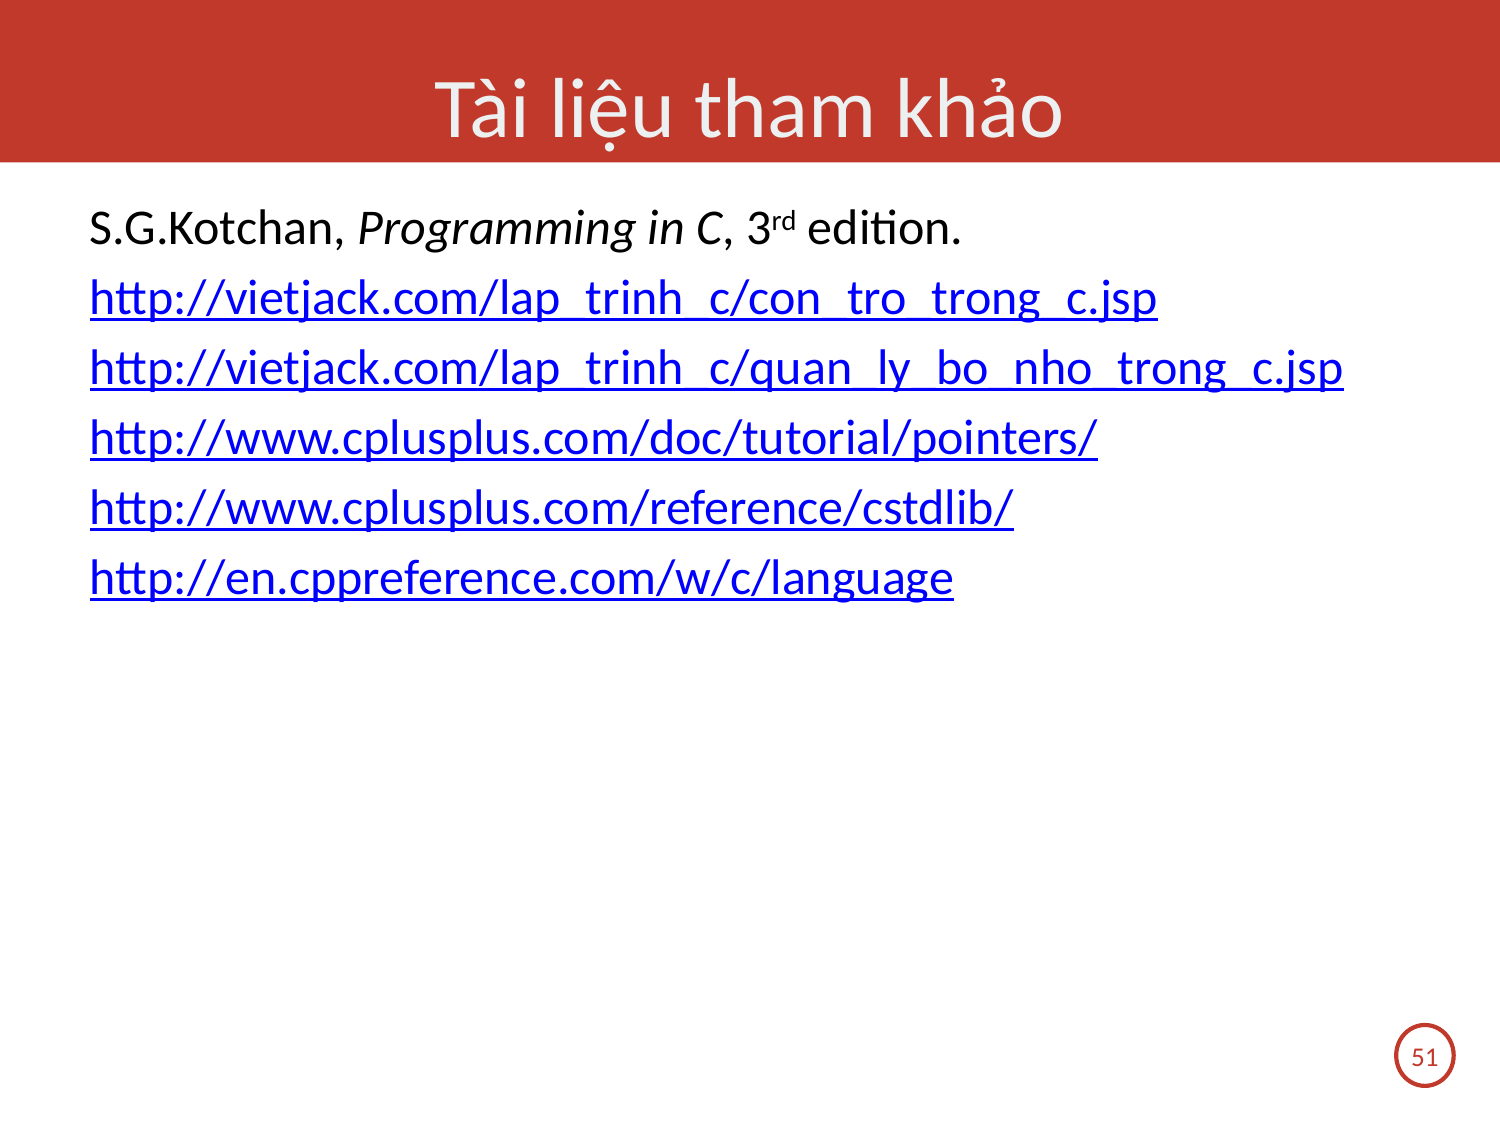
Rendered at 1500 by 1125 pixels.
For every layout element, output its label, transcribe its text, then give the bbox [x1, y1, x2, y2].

title Tài liệu tham khảo [75, 45, 1425, 163]
text_box S.G.Kotchan, Programming in C, 3rd edition. http://vietjack.com/lap_trinh_c/con_tro_trong_c.jsp http://vietjack.com/lap_trinh_c/quan_ly_bo_nho_trong_c.jsp http://www.cplusplus.com/doc/tutorial/pointers/ http://www.cplusplus.com/reference/cstdlib/ http://en.cppreference.com/w/c/language [74, 187, 1425, 1005]
